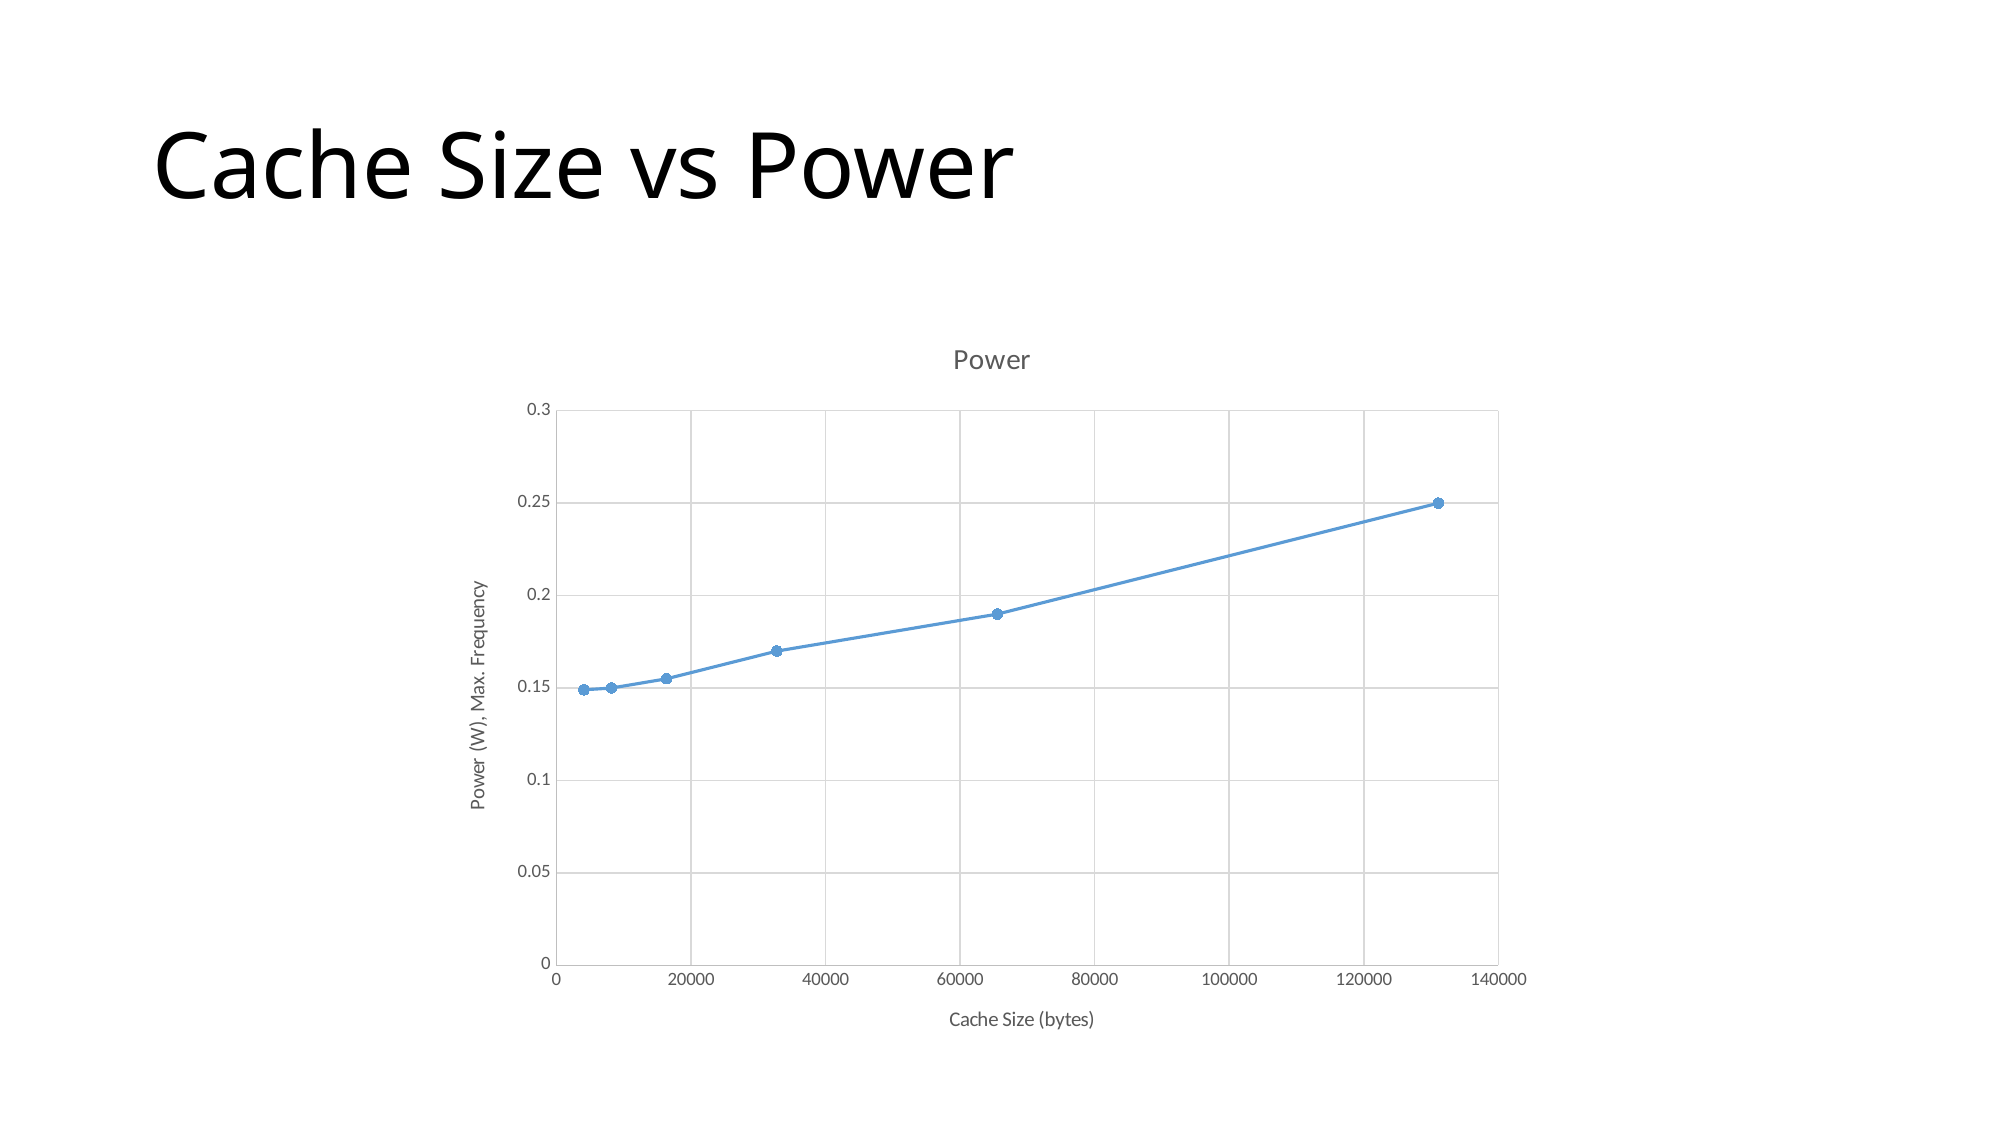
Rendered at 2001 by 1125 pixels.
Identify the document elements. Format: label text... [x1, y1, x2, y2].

chart [435, 316, 1549, 1063]
title Cache Size vs Power [137, 59, 1863, 278]
